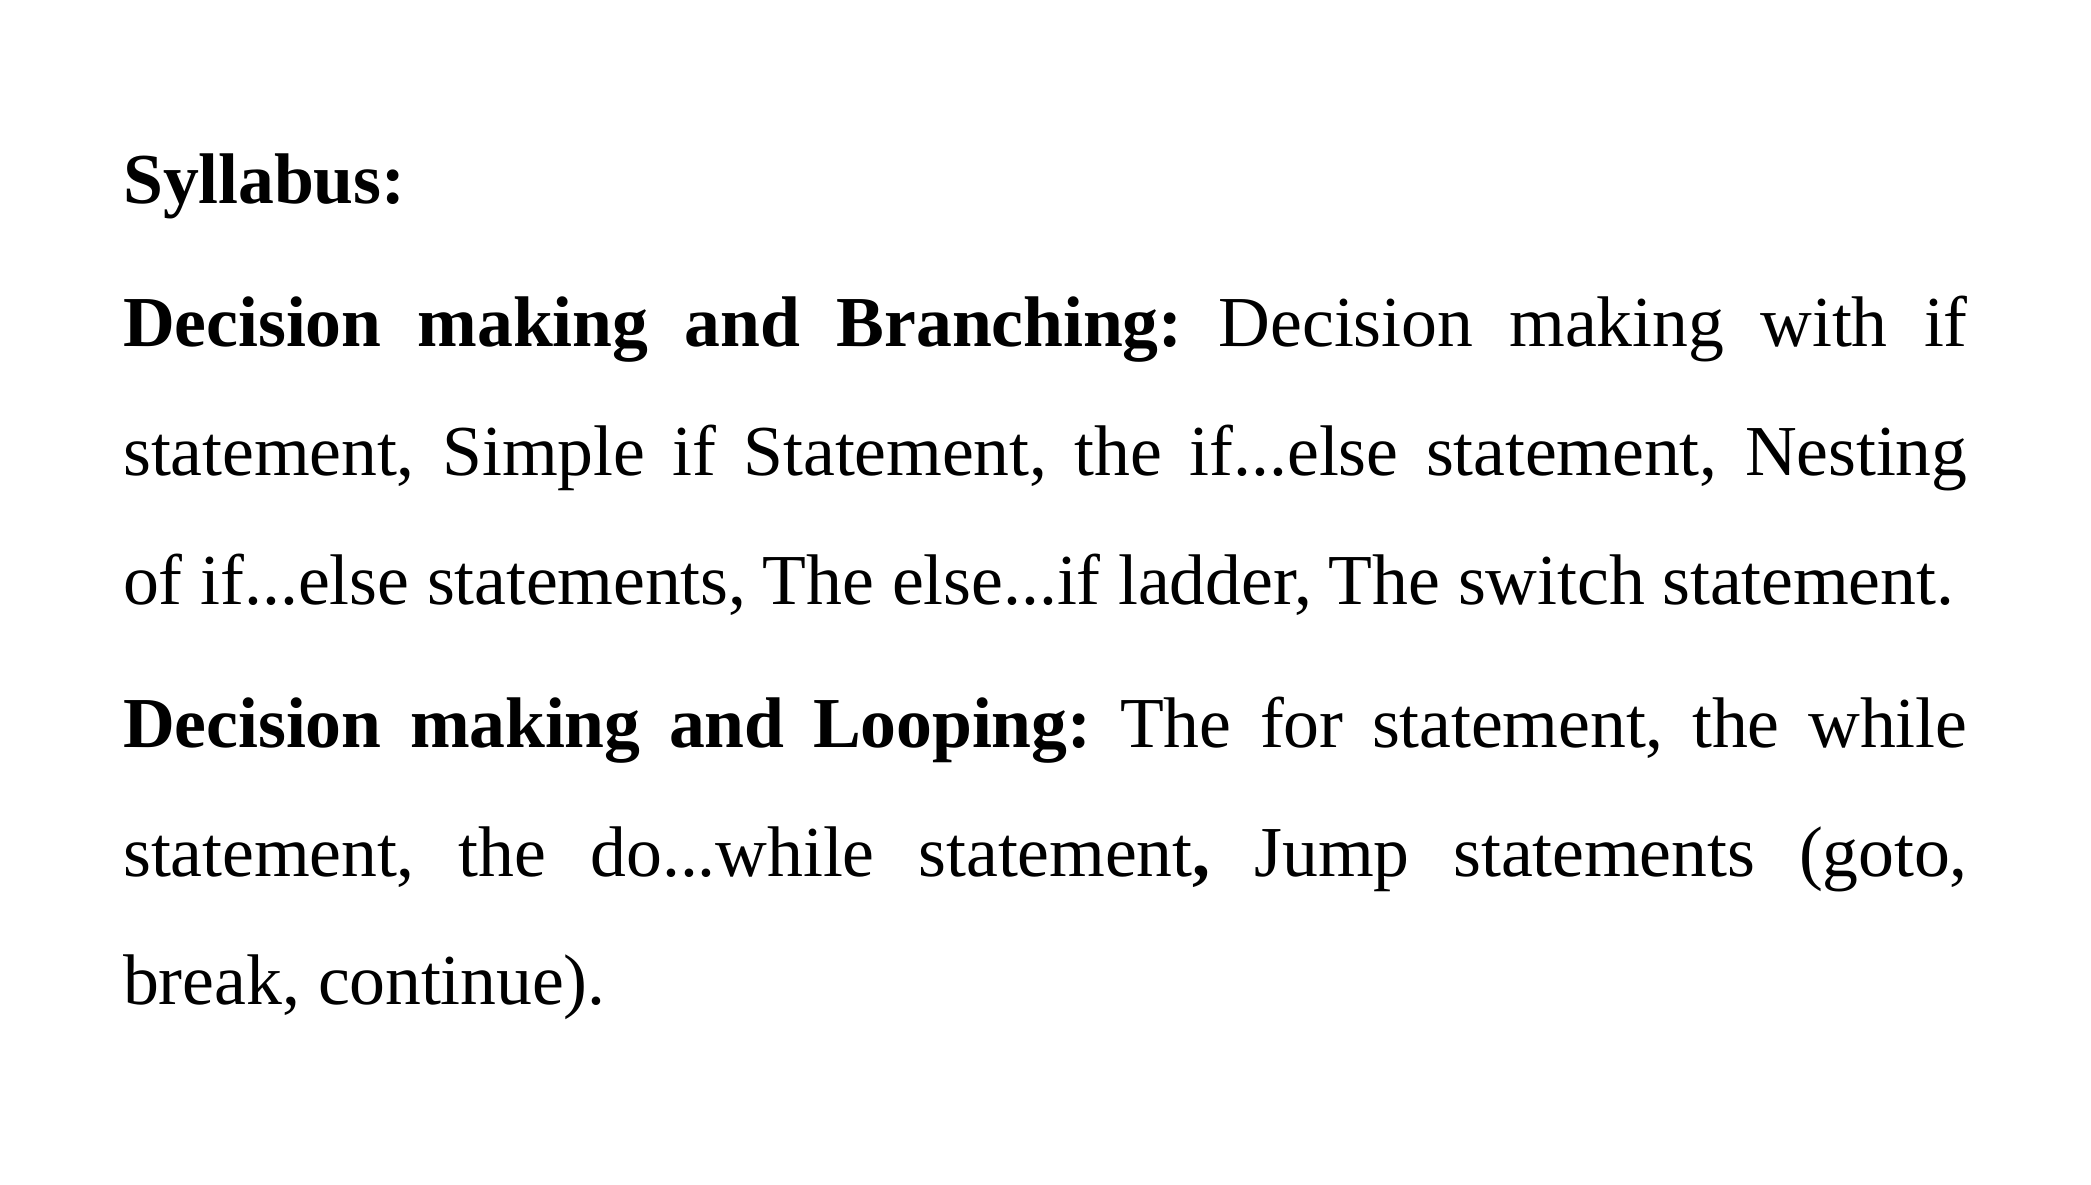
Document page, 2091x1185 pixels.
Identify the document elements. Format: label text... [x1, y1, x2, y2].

list Syllabus: Decision making and Branching: Decision making with if statement, Simple if Statement, the if...else statement, Nesting of if...else statements, The else...if ladder, The switch statement. Decision making and Looping: The for statement, the while statement, the do...while statement, Jump statements (goto, break, continue). [104, 79, 1987, 1155]
